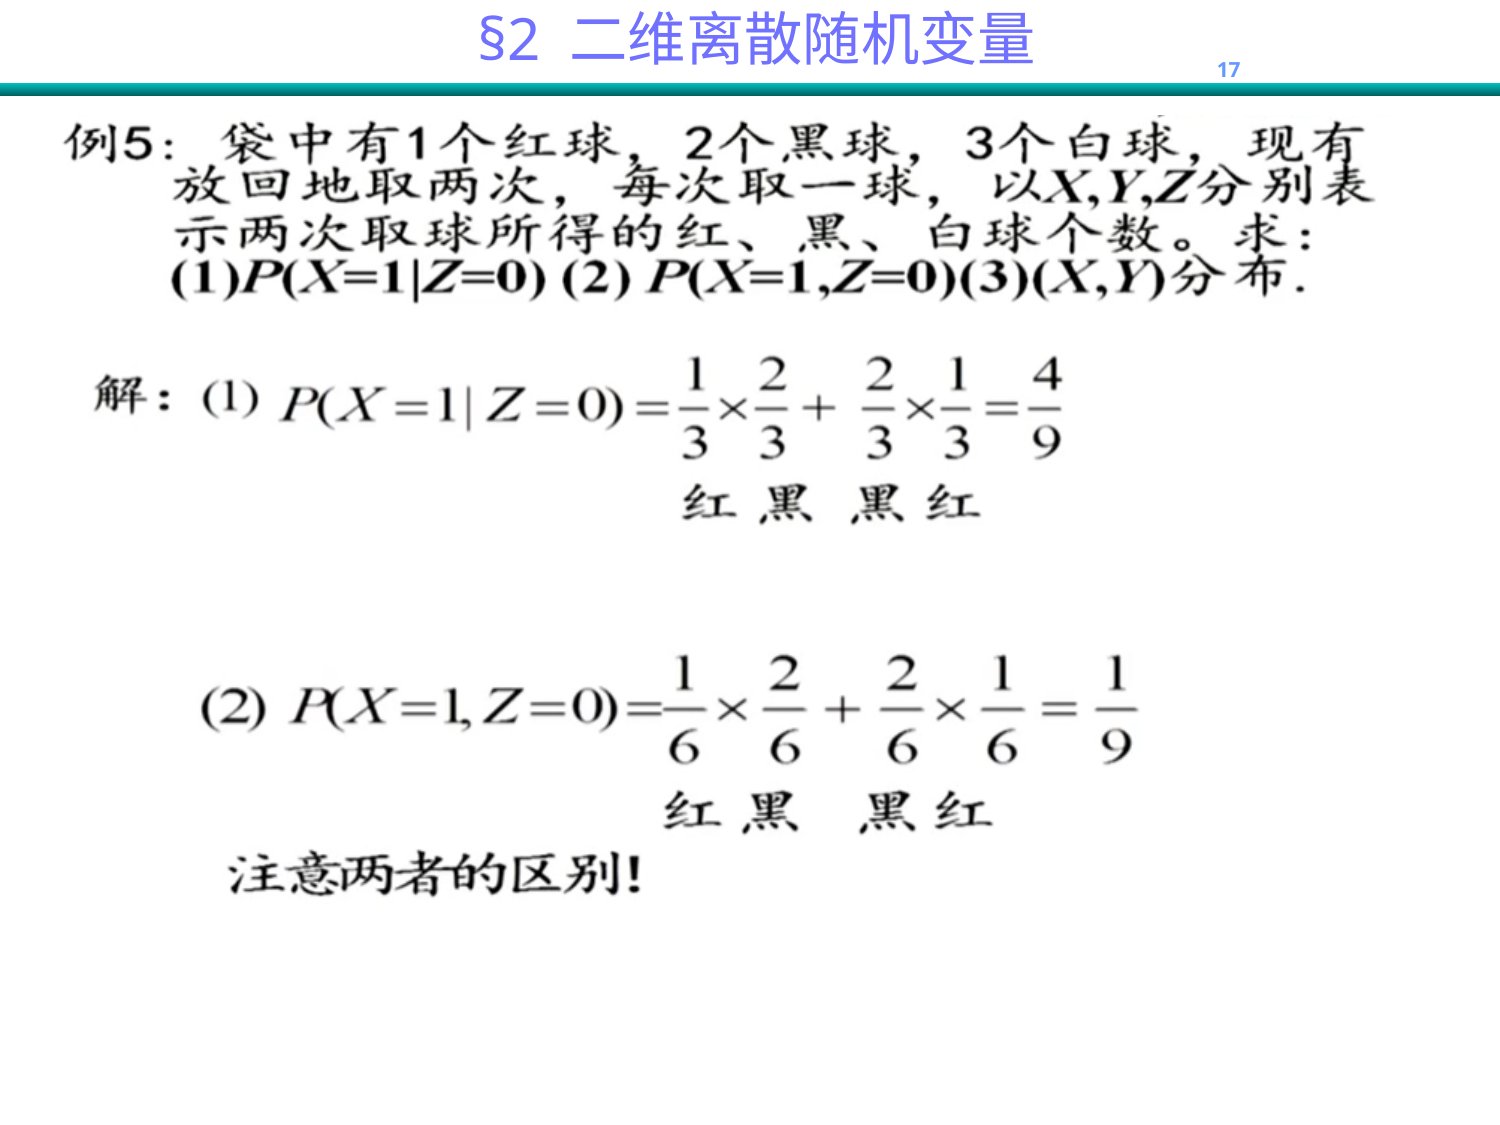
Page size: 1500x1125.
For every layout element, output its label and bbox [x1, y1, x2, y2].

picture [184, 641, 1281, 927]
picture [51, 115, 1415, 550]
